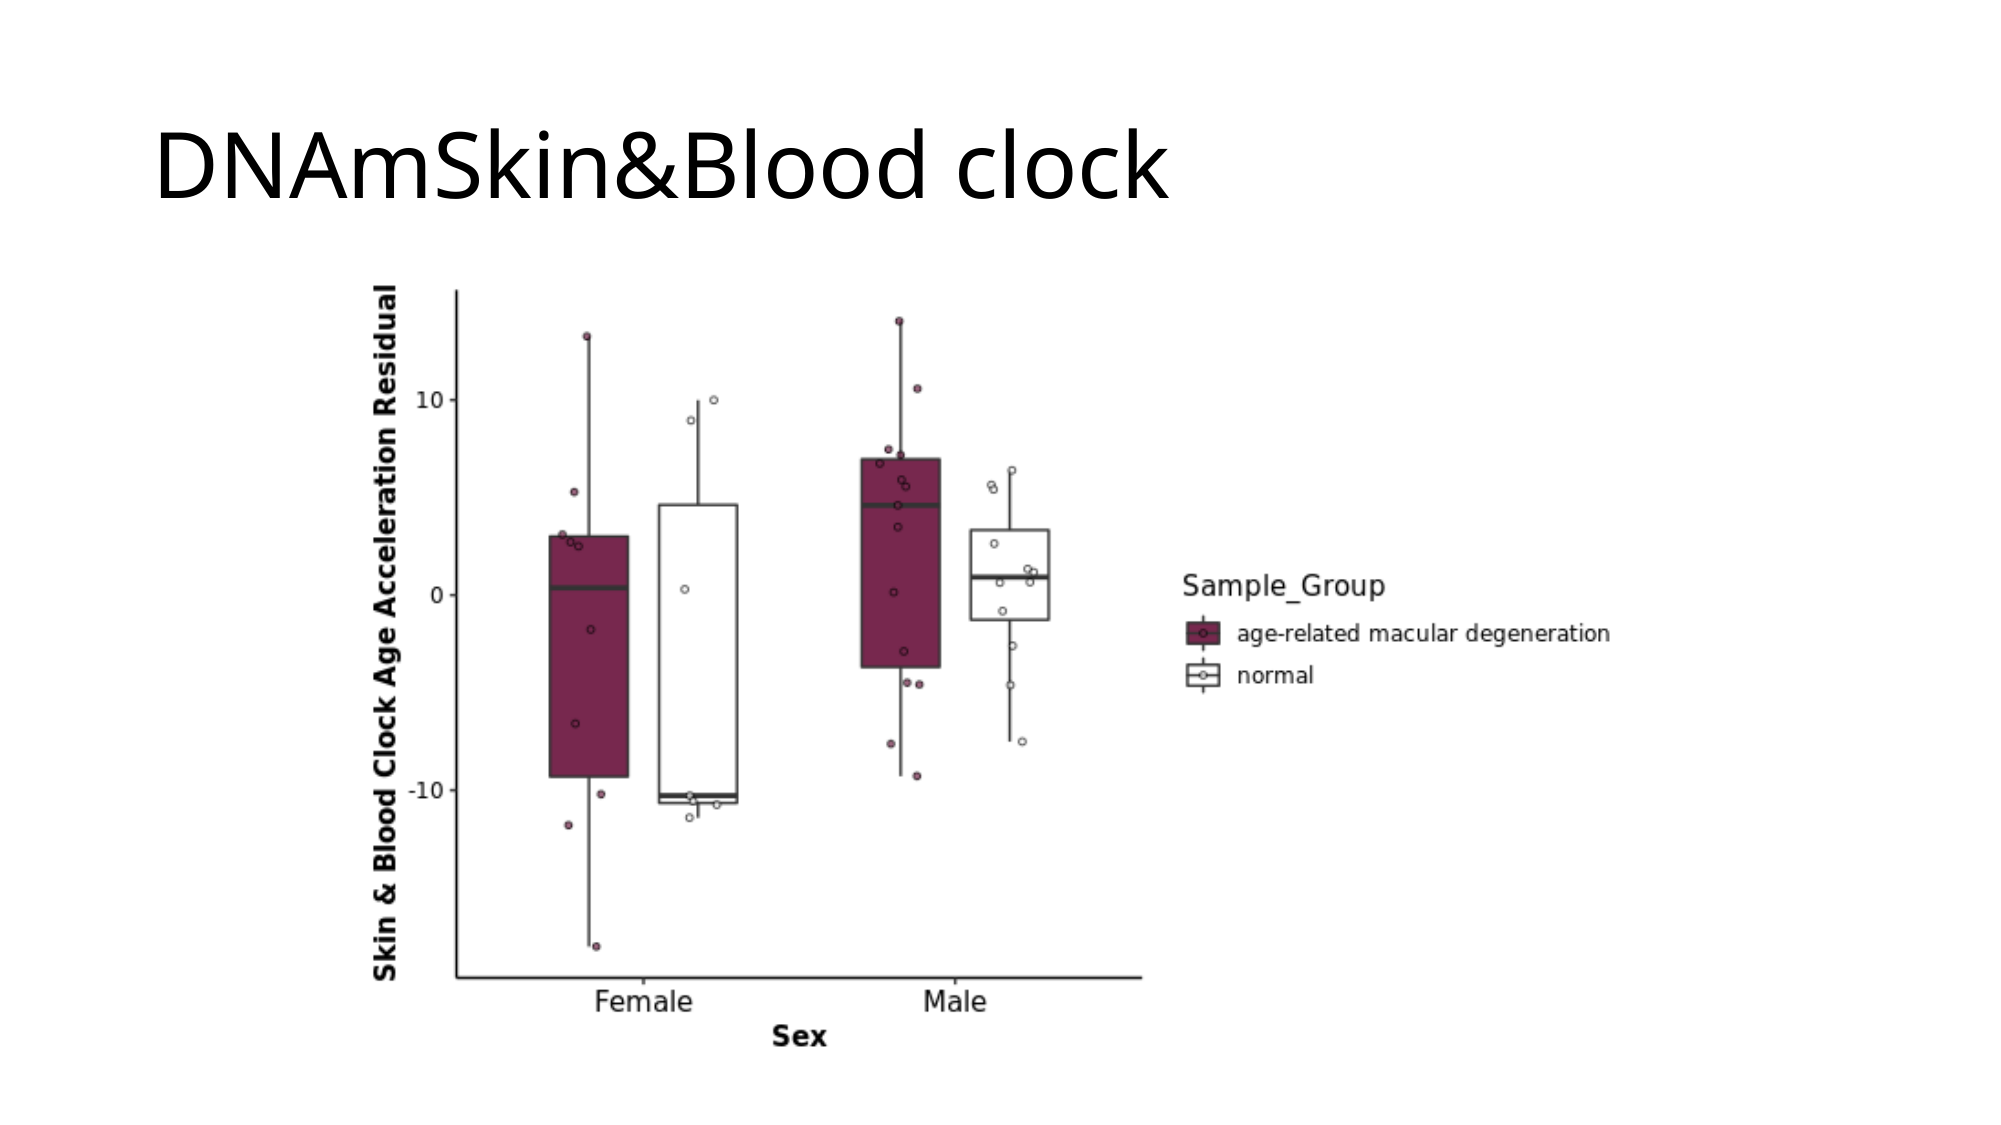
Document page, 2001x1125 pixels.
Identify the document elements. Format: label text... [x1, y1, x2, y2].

picture [361, 277, 1639, 1066]
title DNAmSkin&Blood clock [137, 59, 1863, 278]
